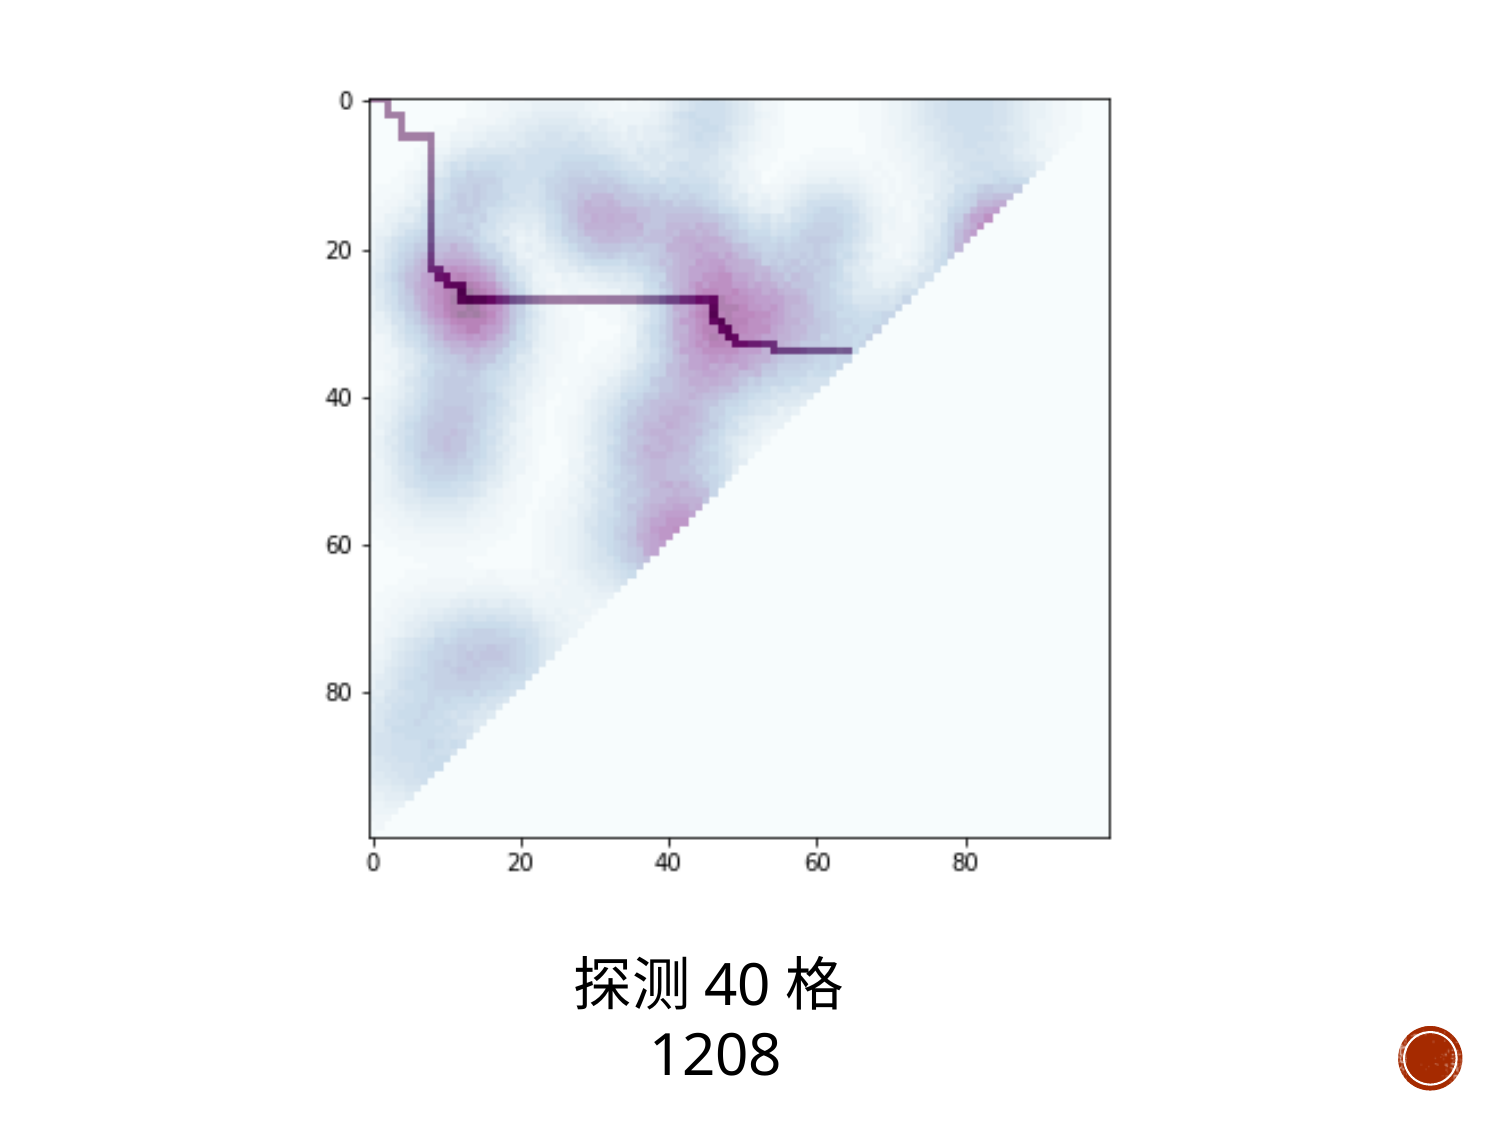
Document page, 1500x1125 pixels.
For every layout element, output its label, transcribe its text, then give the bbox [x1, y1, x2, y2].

text_box 探测40格1208 [534, 939, 897, 1095]
picture [311, 78, 1121, 891]
